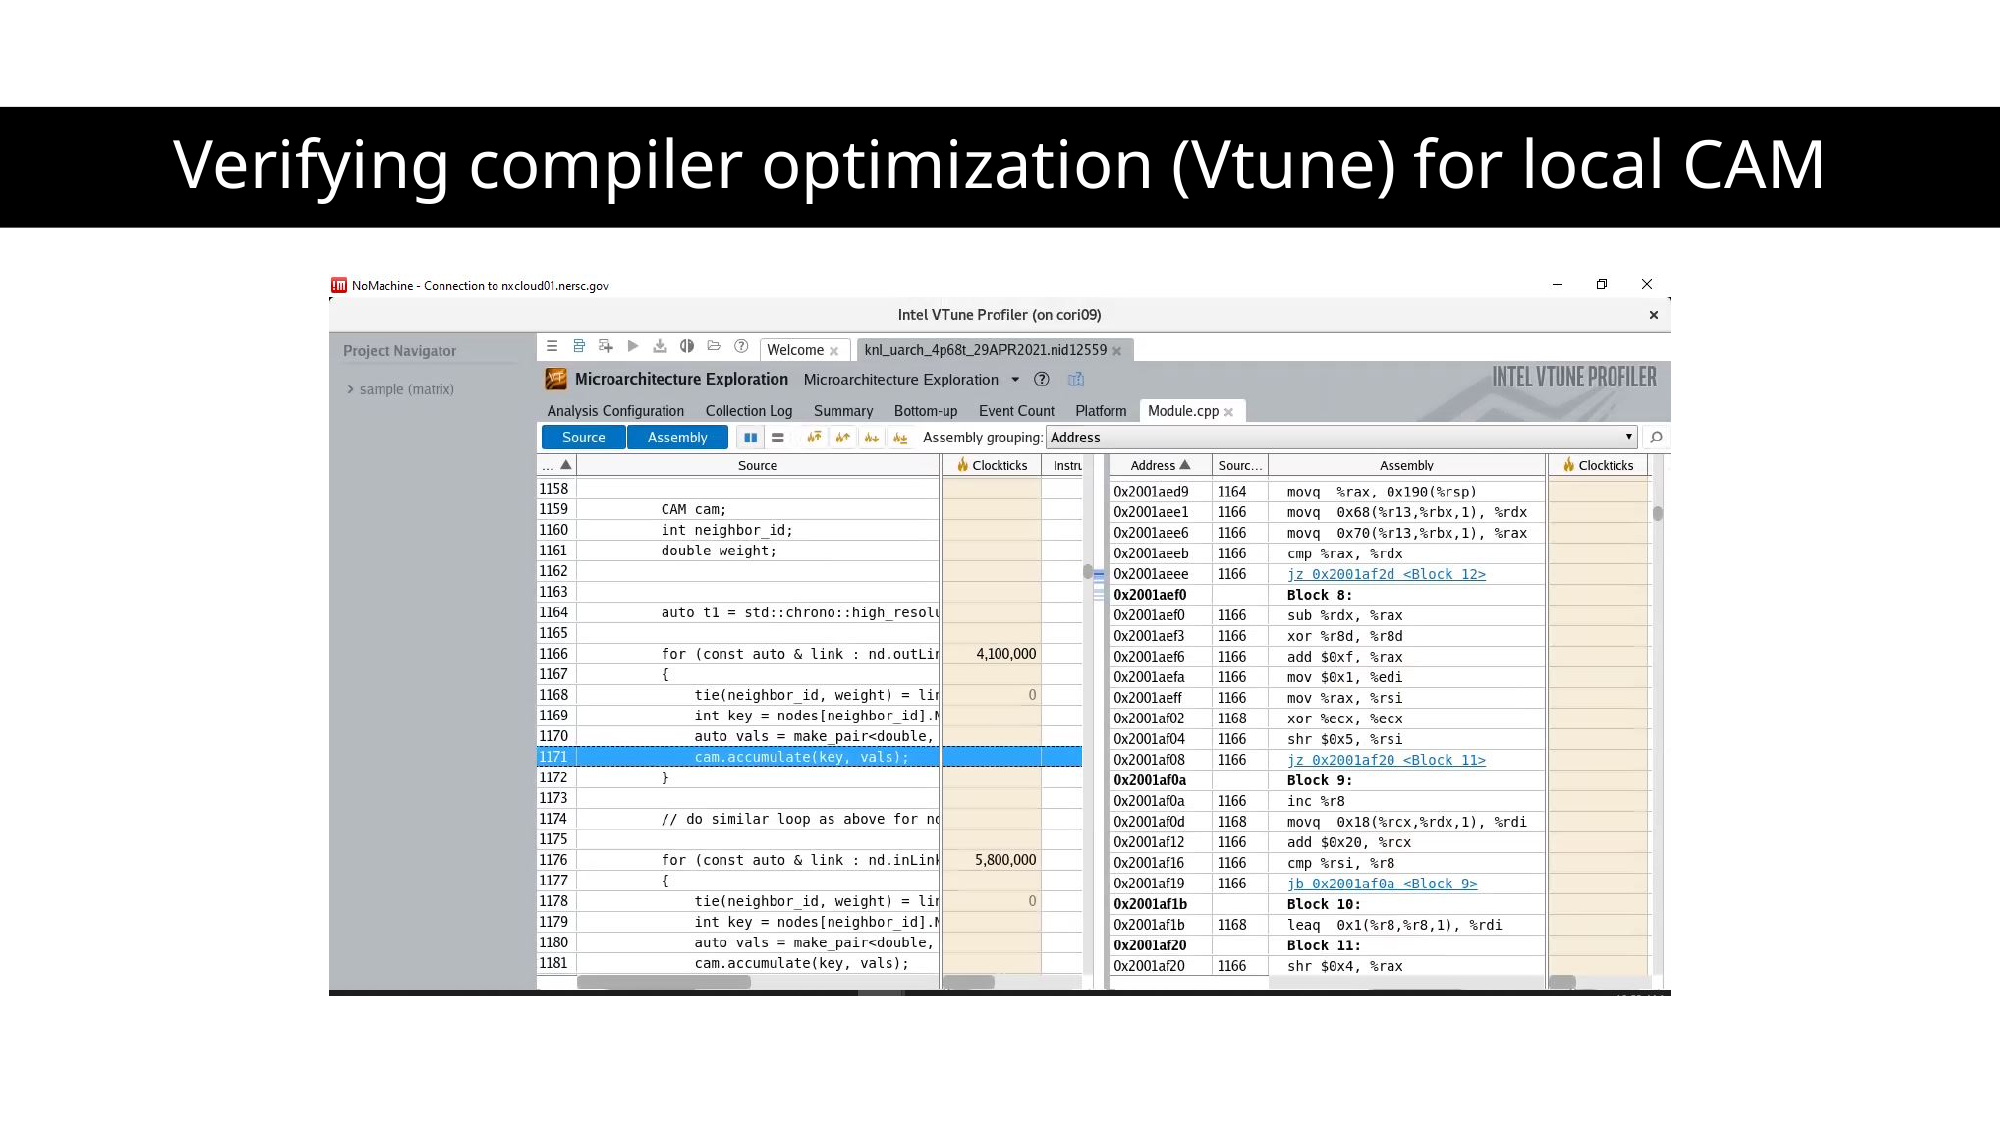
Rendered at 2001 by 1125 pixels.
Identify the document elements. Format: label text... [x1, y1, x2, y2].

title Verifying compiler optimization (Vtune) for local CAM [91, 105, 1931, 228]
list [329, 274, 1671, 996]
text_box [0, 106, 2000, 229]
